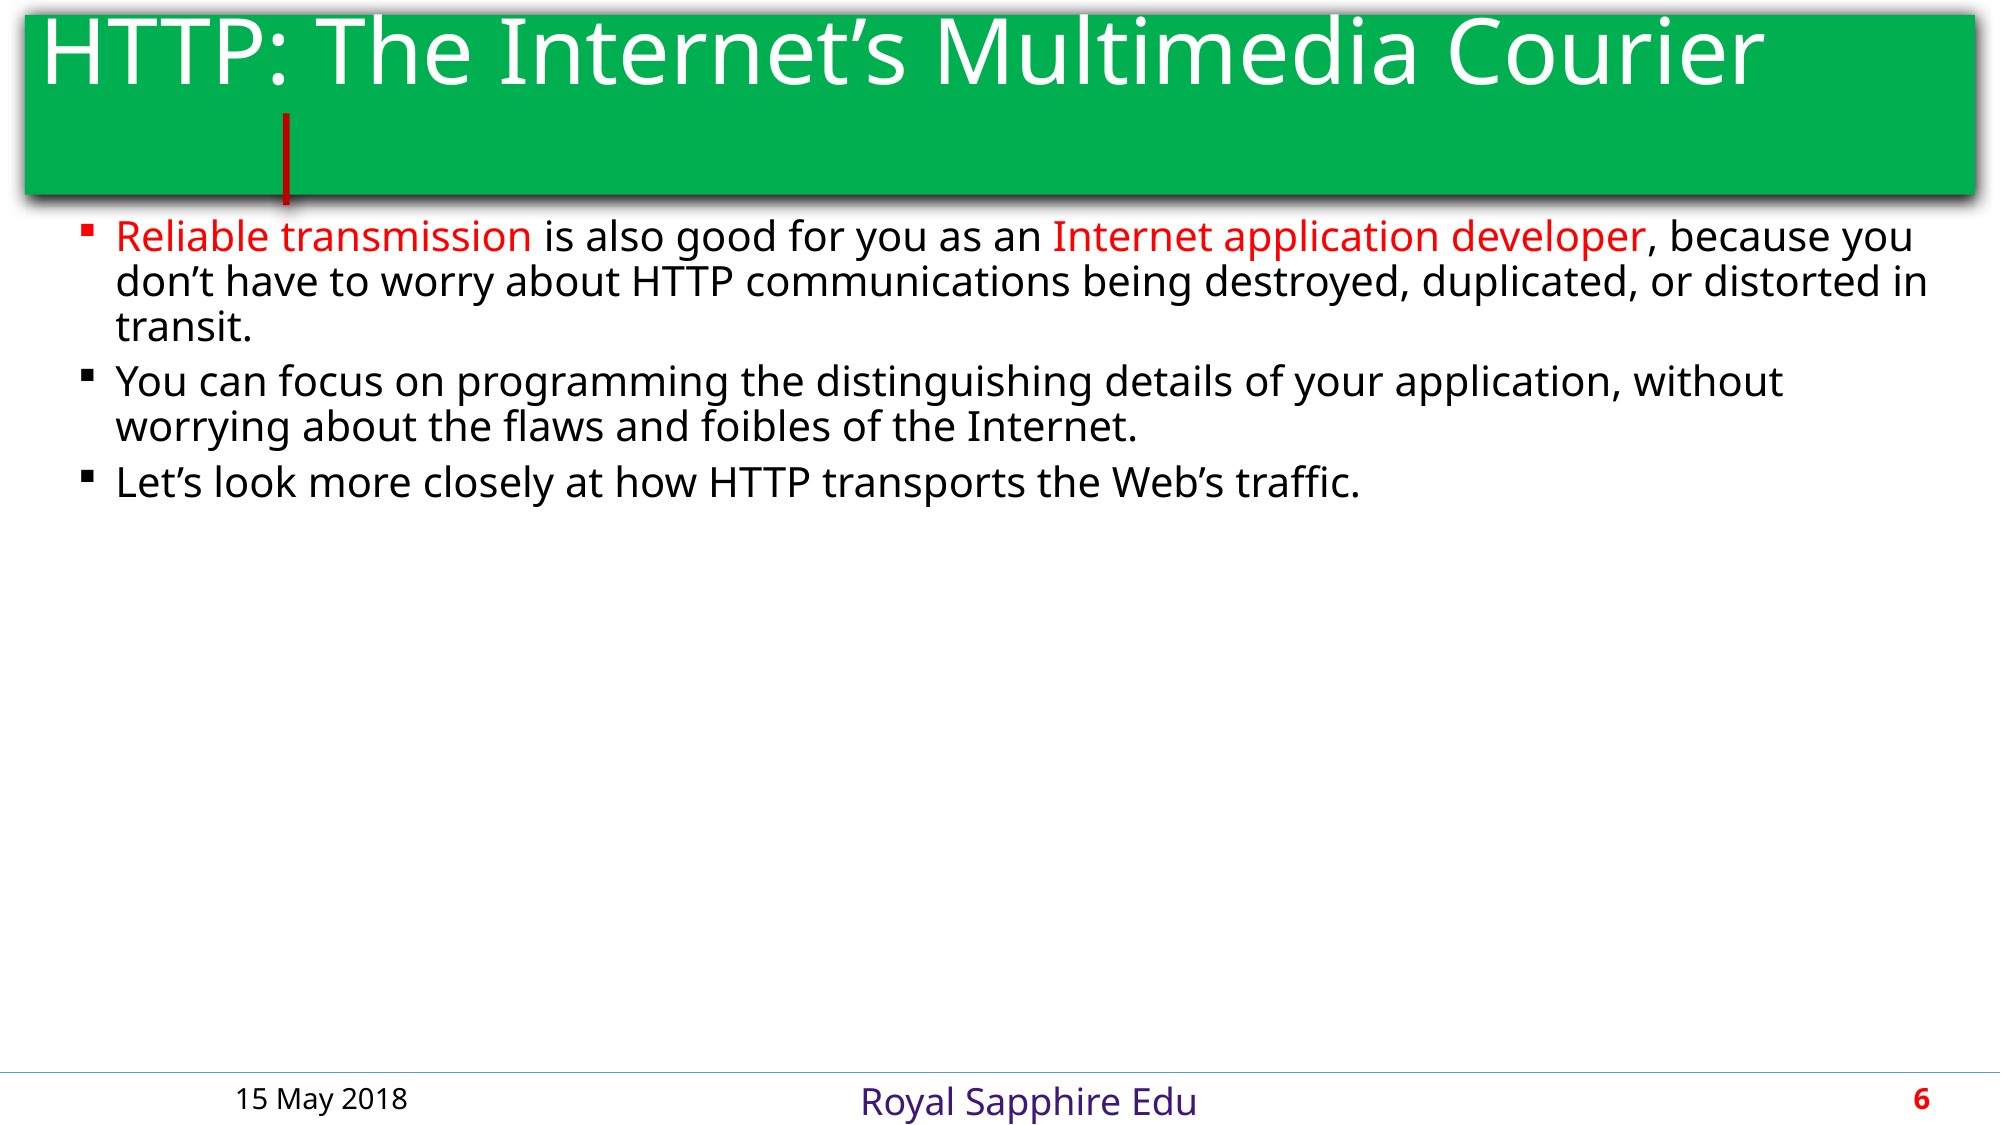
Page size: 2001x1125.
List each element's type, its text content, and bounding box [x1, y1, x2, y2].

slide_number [220, 1072, 671, 1115]
slide_number 6 [1495, 1072, 1946, 1115]
list Reliable transmission is also good for you as an Internet application developer, because you don’t have to worry about HTTP communications being destroyed, duplicated, or distorted in transit. You can focus on programming the distinguishing details of your application, without worrying about the flaws and foibles of the Internet. Let’s look more closely at how HTTP transports the Web’s traffic. [24, 208, 1975, 1063]
title HTTP: The Internet’s Multimedia Courier | [24, 14, 1975, 195]
